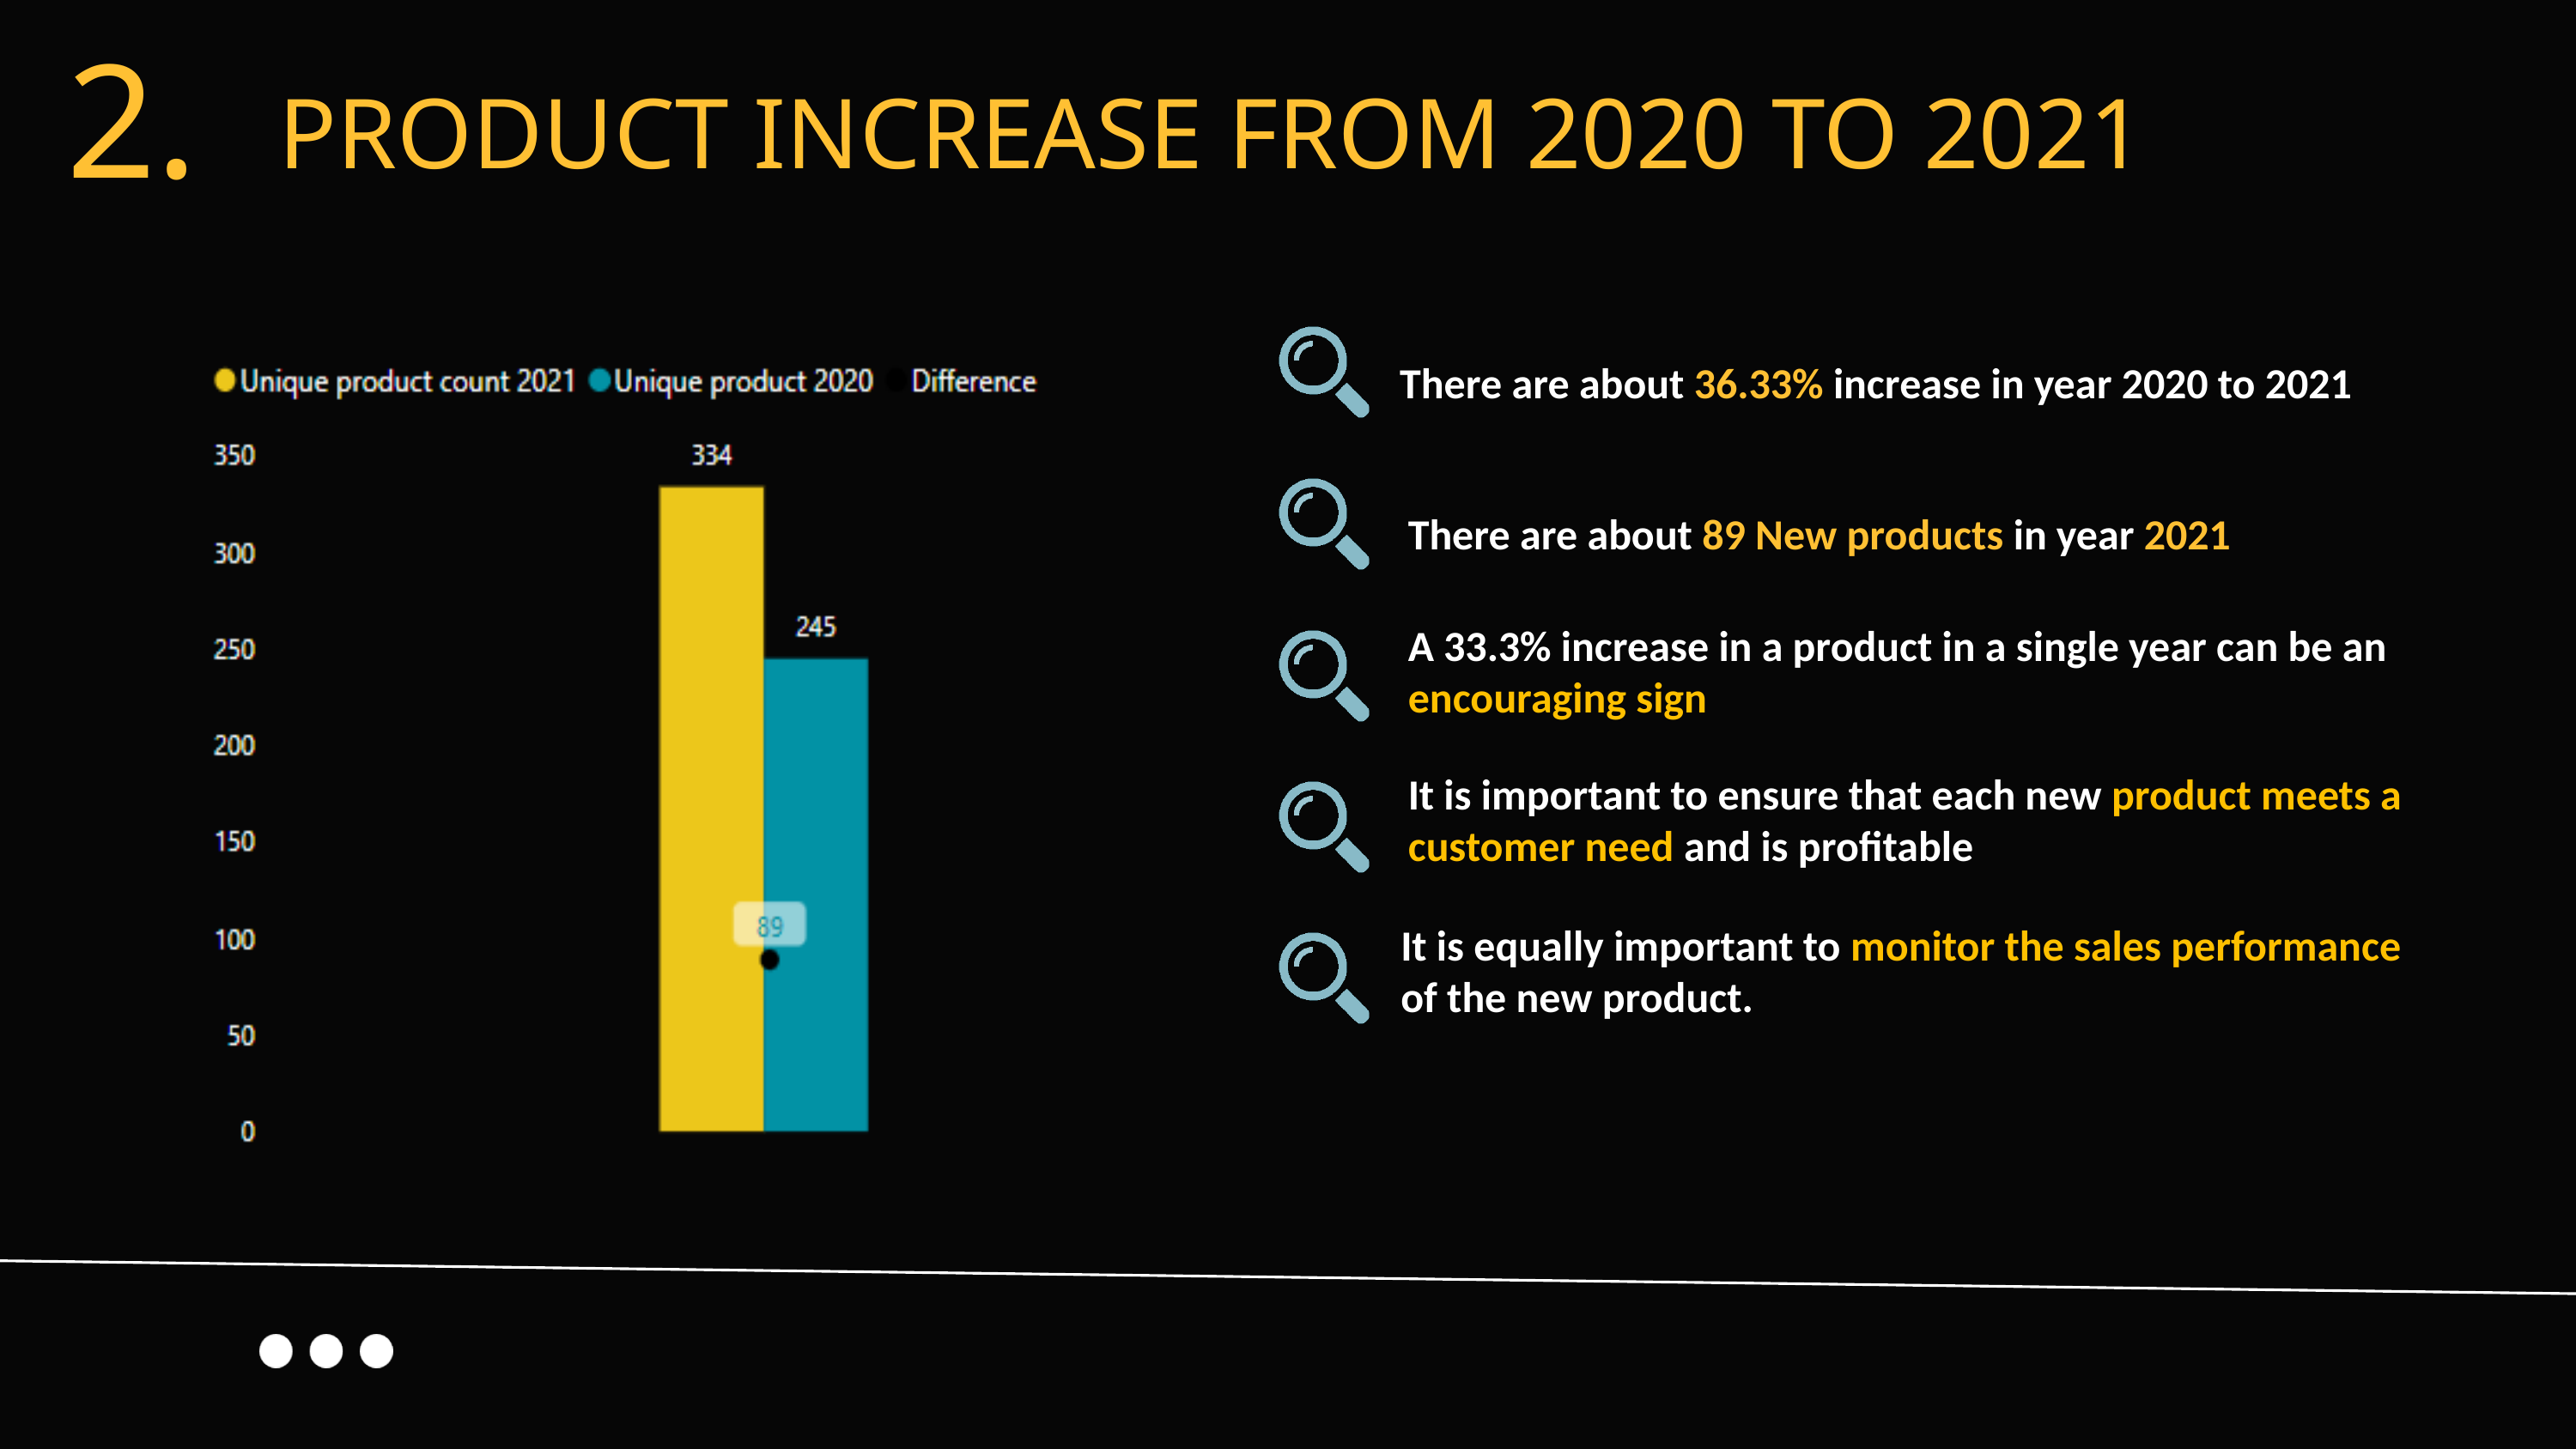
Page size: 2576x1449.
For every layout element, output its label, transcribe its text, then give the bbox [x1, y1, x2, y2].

text_box PRODUCT INCREASE FROM 2020 TO 2021 [278, 56, 2576, 188]
text_box A 33.3% increase in a product in a single year can be an encouraging sign [1394, 612, 2456, 728]
picture [1252, 774, 1395, 882]
picture [1252, 925, 1395, 1033]
text_box There are about 36.33% increase in year 2020 to 2021 [1399, 349, 2448, 414]
text_box It is important to ensure that each new product meets a customer need and is profitable [1394, 761, 2456, 877]
picture [1253, 471, 1396, 579]
picture [1252, 623, 1395, 731]
picture [190, 357, 1162, 1165]
picture [259, 1334, 393, 1368]
text_box There are about 89 New products in year 2021 [1400, 500, 2456, 565]
picture [1252, 319, 1395, 427]
text_box It is equally important to monitor the sales performance of the new product. [1388, 912, 2449, 1028]
text_box 2. [66, 0, 260, 209]
